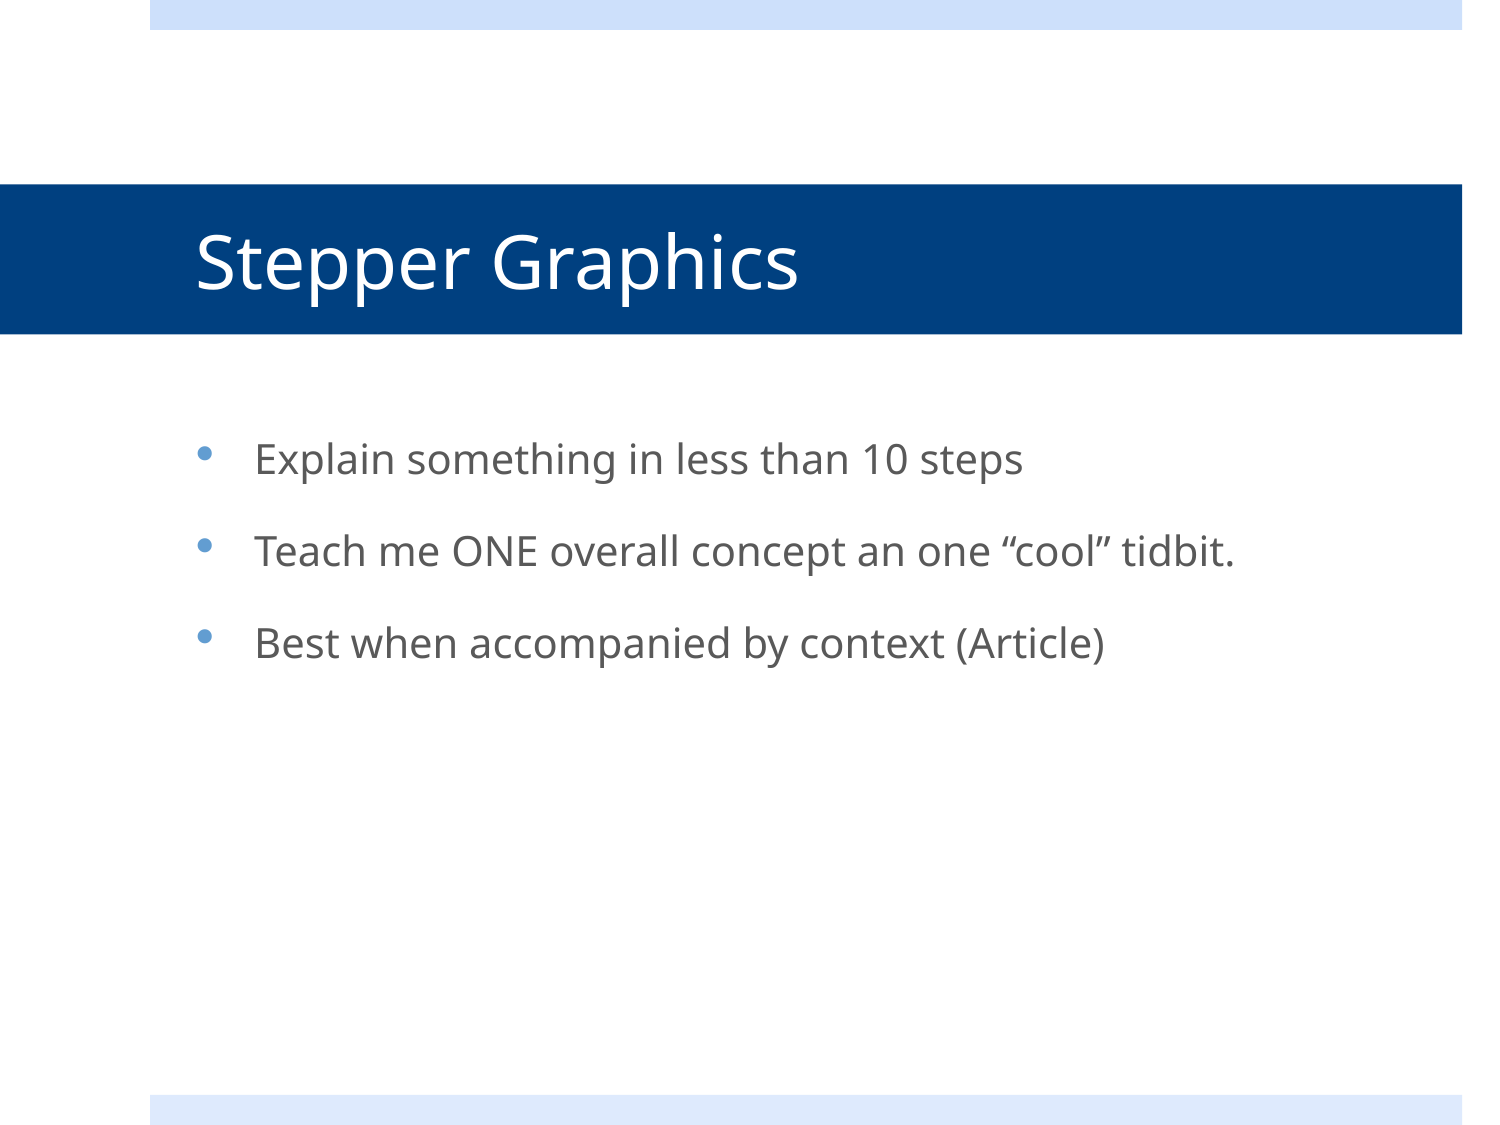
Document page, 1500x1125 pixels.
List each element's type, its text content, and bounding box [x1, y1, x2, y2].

list Explain something in less than 10 steps Teach me ONE overall concept an one “cool” tidbit. Best when accompanied by context (Article) [182, 425, 1432, 1028]
title Stepper Graphics [0, 184, 1463, 335]
